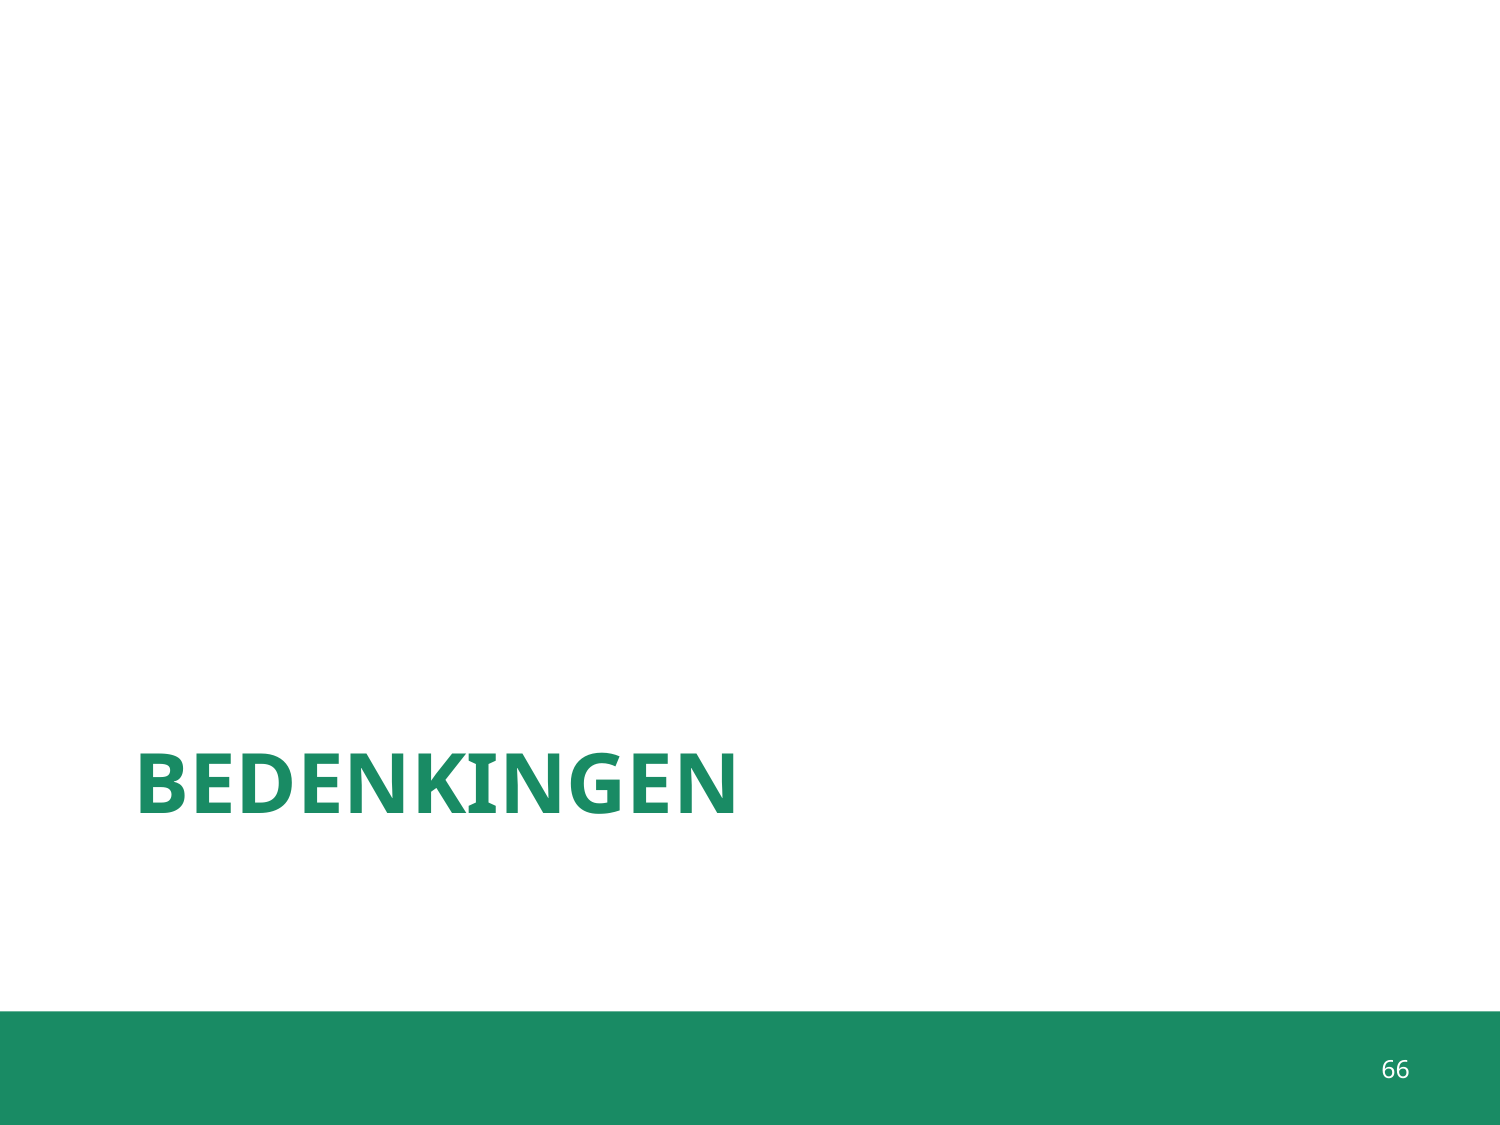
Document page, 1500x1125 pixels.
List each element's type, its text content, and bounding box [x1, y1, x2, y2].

slide_number 66 [1338, 1040, 1425, 1101]
title Bedenkingen [118, 722, 1394, 947]
